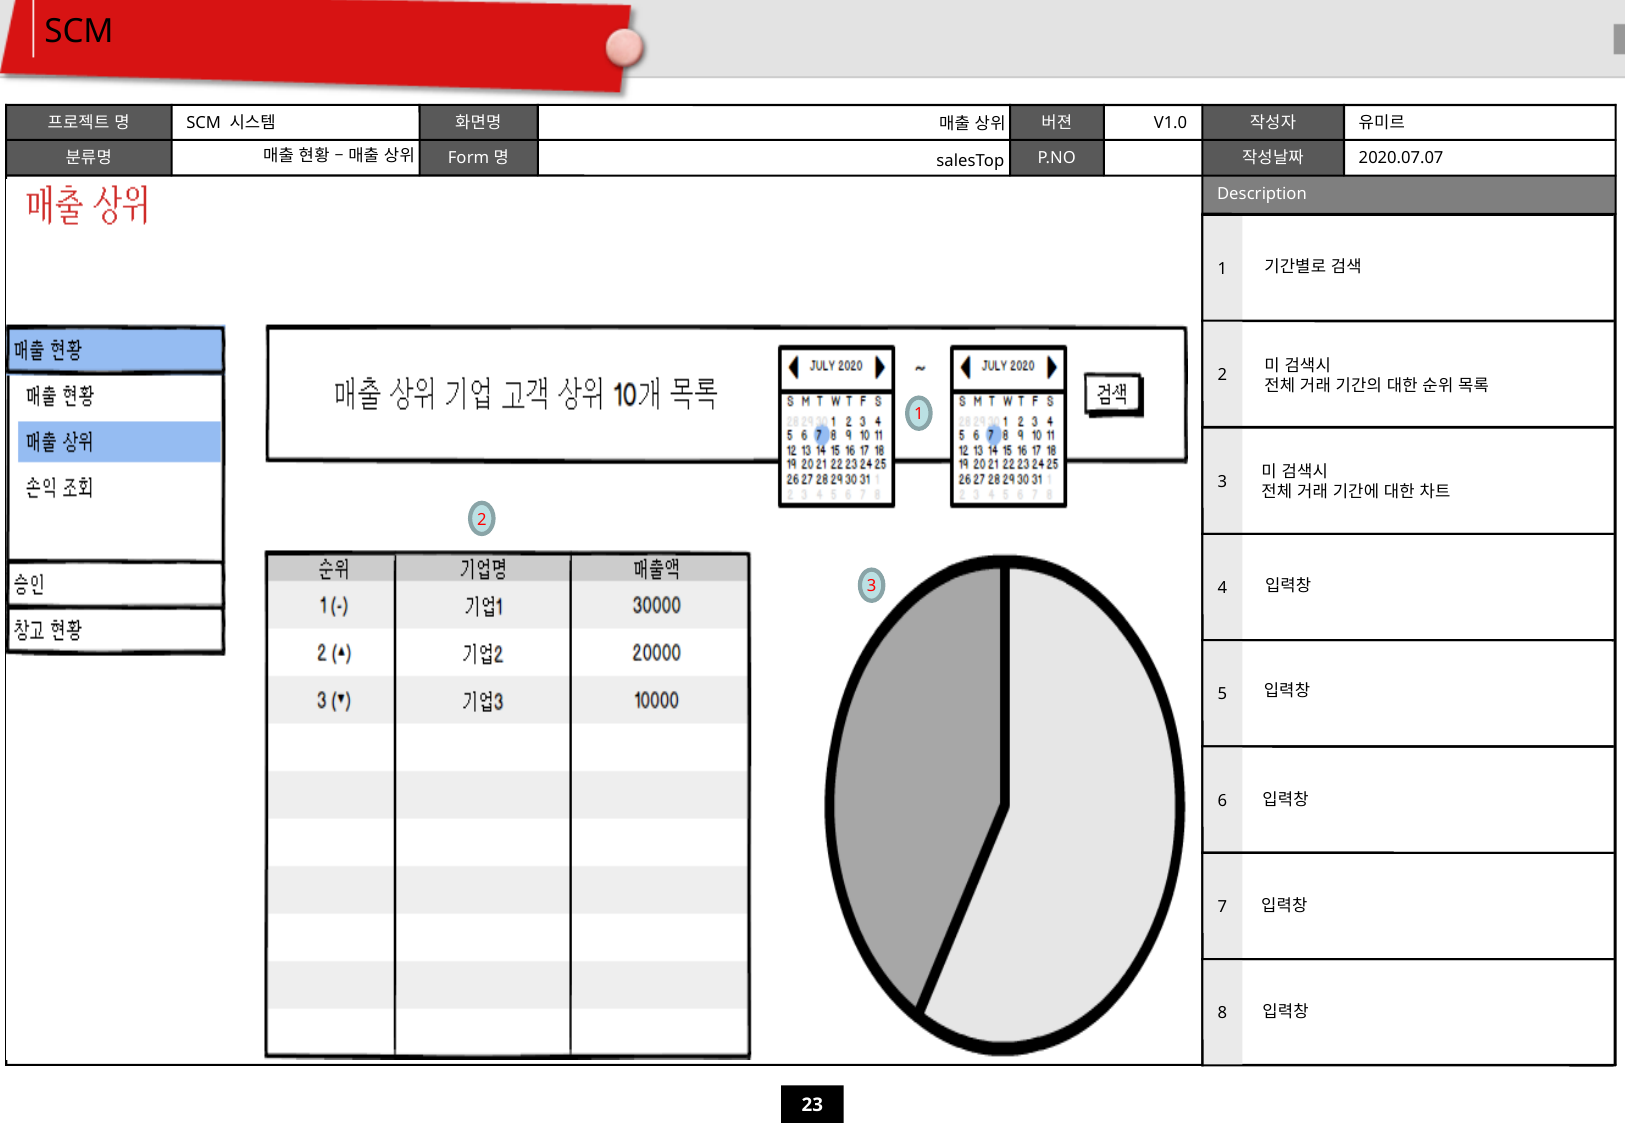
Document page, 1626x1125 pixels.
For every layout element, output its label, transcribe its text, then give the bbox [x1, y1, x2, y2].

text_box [1202, 959, 1615, 1066]
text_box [1202, 852, 1615, 959]
text_box 매출 상위 [539, 103, 1012, 142]
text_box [1202, 640, 1615, 746]
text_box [1202, 533, 1615, 640]
picture [0, 0, 1625, 110]
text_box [1202, 320, 1615, 427]
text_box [1202, 214, 1615, 320]
picture [6, 179, 1188, 1060]
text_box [1202, 746, 1615, 852]
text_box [1202, 427, 1615, 533]
text_box salesTop [537, 141, 1011, 179]
text_box SCM [29, 0, 597, 57]
text_box 매출 현황 – 매출 상위 [174, 137, 422, 173]
